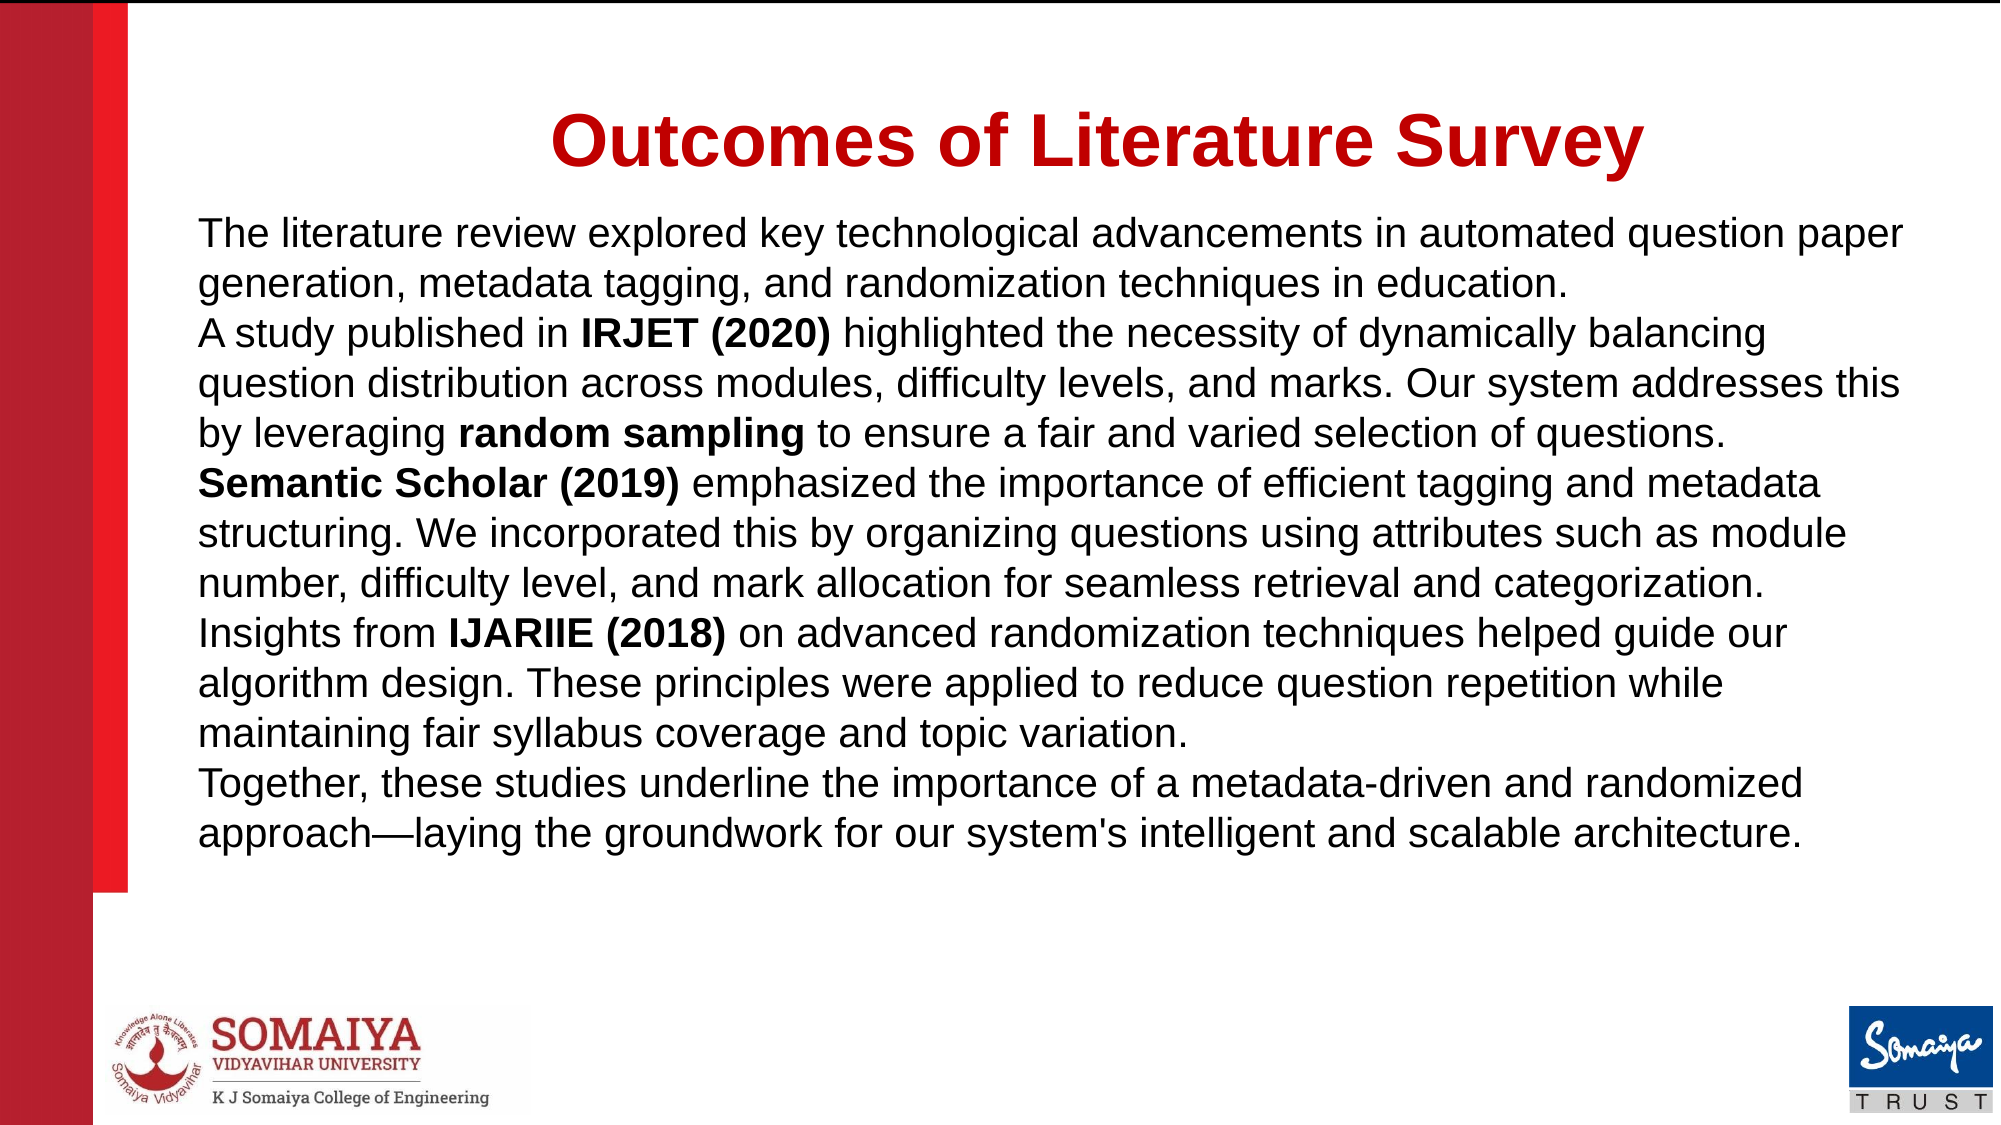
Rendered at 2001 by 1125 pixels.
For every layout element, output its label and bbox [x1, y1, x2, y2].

text_box [0, 0, 2000, 1125]
